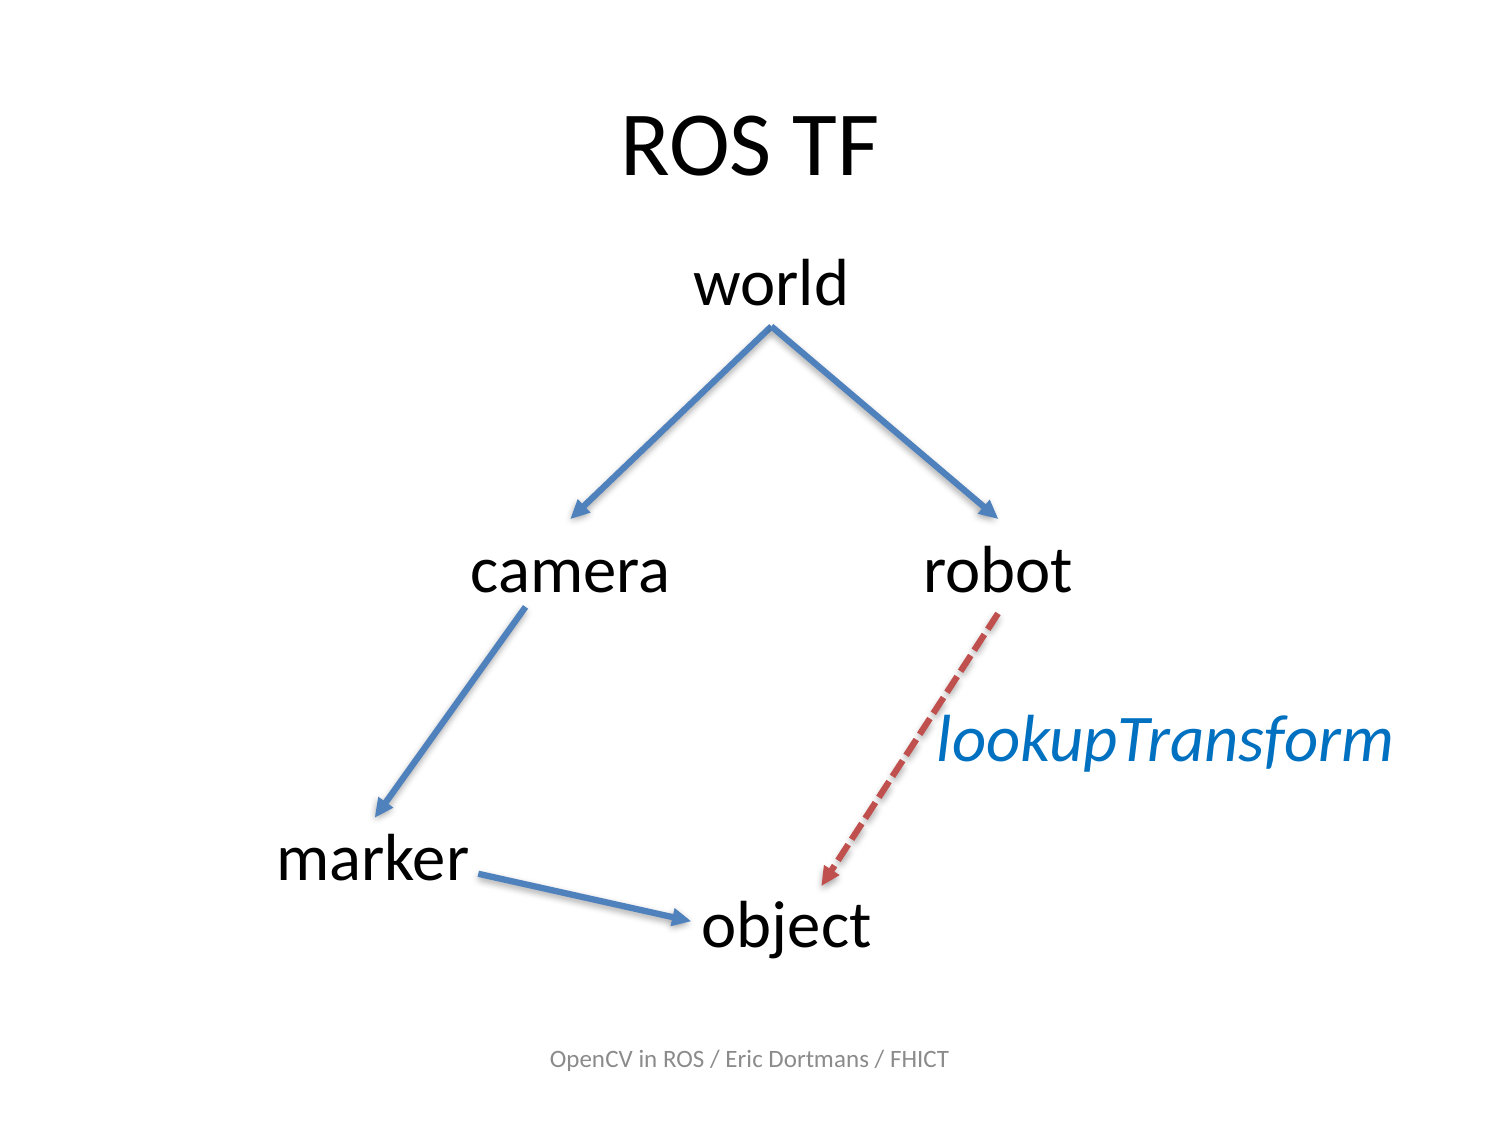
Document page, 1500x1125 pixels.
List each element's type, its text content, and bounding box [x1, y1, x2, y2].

title ROS TF [75, 45, 1425, 233]
text_box camera [369, 518, 772, 614]
text_box object [585, 873, 988, 969]
footer OpenCV in ROS / Eric Dortmans / FHICT [512, 1042, 988, 1103]
text_box marker [172, 806, 574, 902]
text_box world [570, 231, 973, 327]
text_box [570, 327, 769, 519]
text_box robot [797, 518, 1199, 614]
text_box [821, 614, 999, 886]
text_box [477, 873, 692, 922]
text_box lookupTransform [1003, 687, 1467, 783]
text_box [374, 606, 526, 818]
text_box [771, 327, 999, 519]
